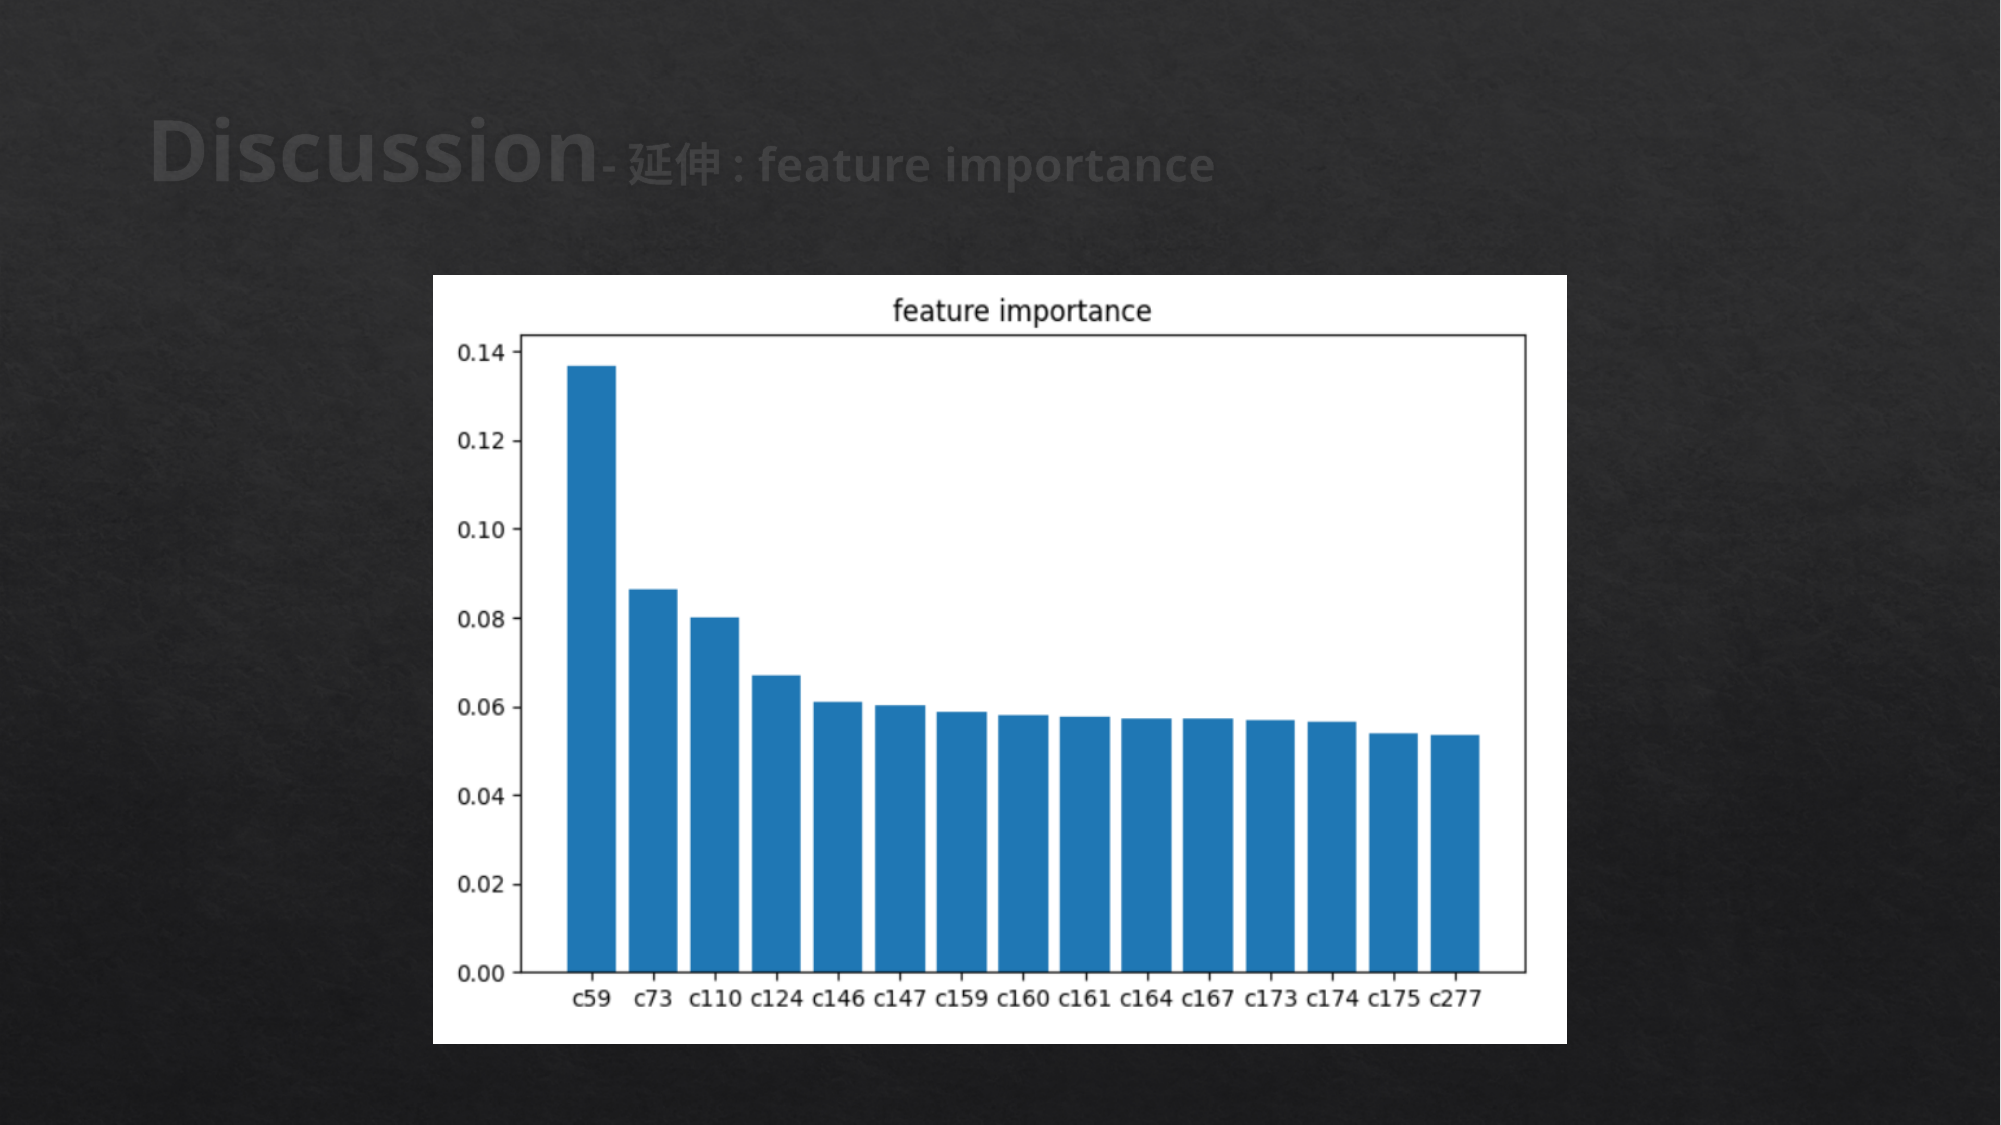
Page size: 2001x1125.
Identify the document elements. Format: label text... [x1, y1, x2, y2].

picture [433, 274, 1567, 1045]
title Discussion-延伸: feature importance [130, 63, 1264, 231]
